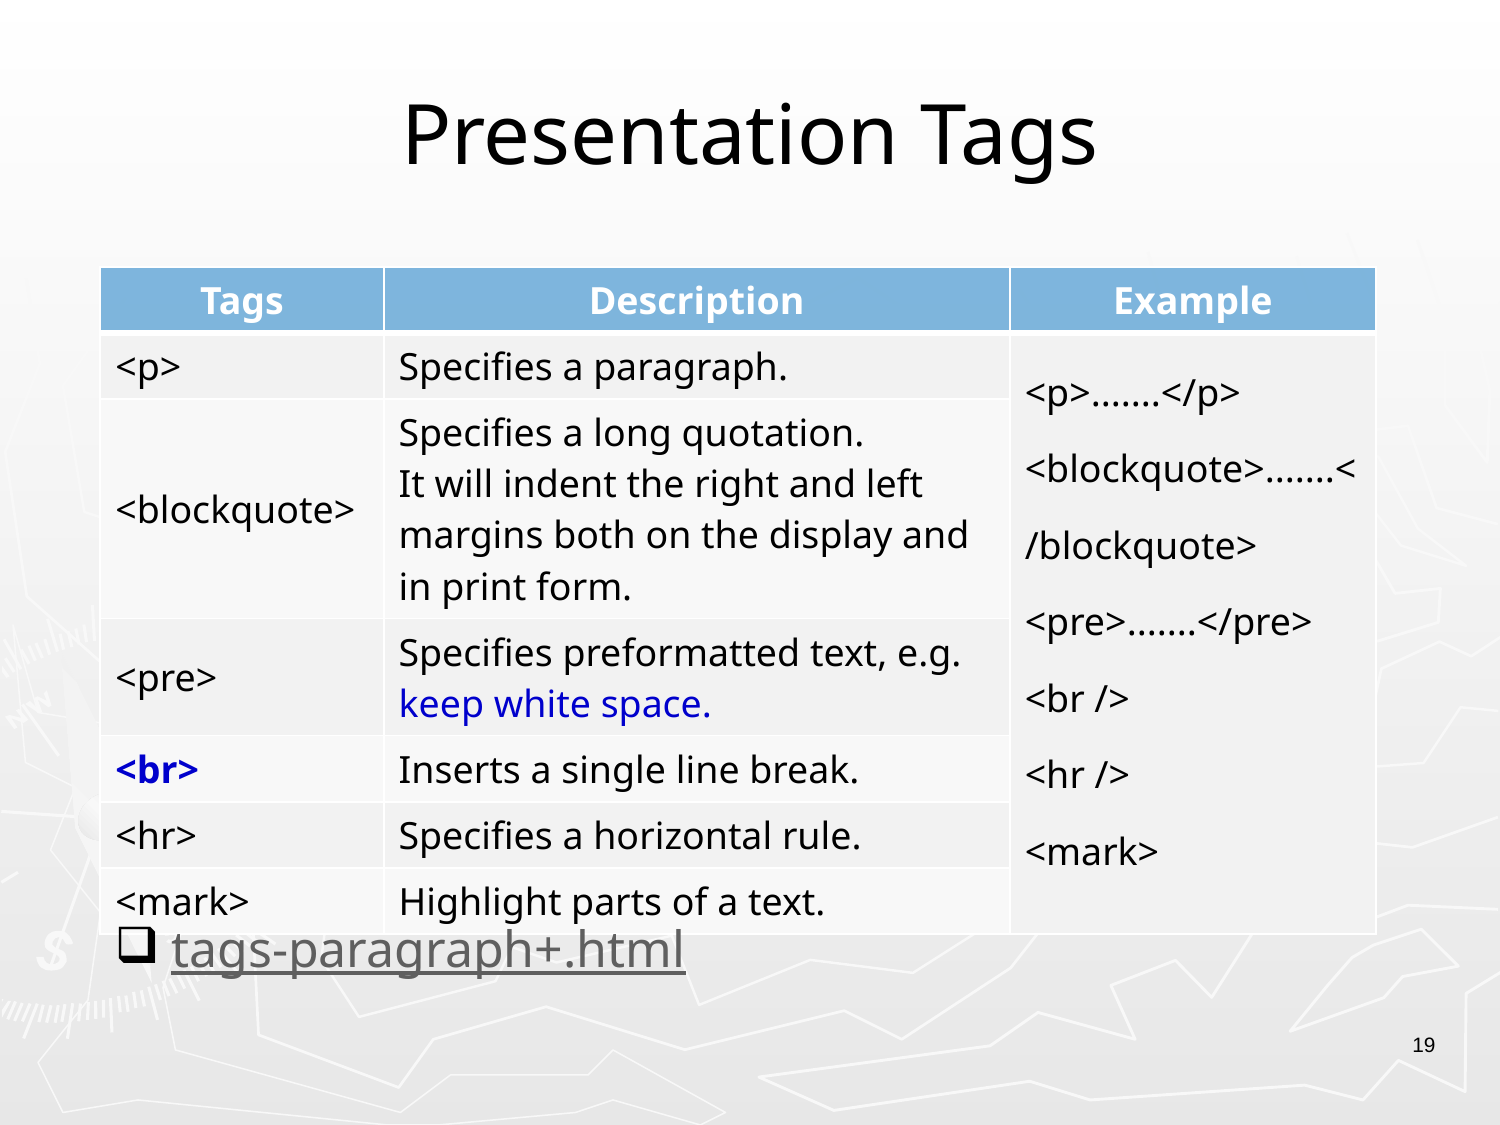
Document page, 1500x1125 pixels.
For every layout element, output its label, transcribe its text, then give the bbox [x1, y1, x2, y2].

table_cell Specifies a horizontal rule. [385, 803, 1009, 867]
table_cell <hr> [101, 803, 383, 867]
table_cell Highlight parts of a text. [385, 869, 1009, 933]
text_box tags-paragraph+.html [100, 909, 786, 993]
table_cell Inserts a single line break. [385, 736, 1009, 801]
table_cell <p> [101, 336, 383, 398]
table_cell Specifies preformatted text, e.g. keep white space. [385, 619, 1009, 735]
table_cell <blockquote> [101, 400, 383, 618]
table_cell <br> [101, 736, 383, 801]
title Presentation Tags [49, 37, 1451, 225]
slide_number 19 [1074, 1024, 1451, 1103]
table_cell Specifies a paragraph. [385, 336, 1009, 398]
table_cell <mark> [101, 869, 383, 909]
table_header Tags [101, 268, 383, 330]
table_cell <p>.......</p> <blockquote>.......</blockquote> <pre>.......</pre> <br /> <hr /> <mark> [1011, 336, 1375, 933]
table_header Description [385, 268, 1009, 330]
table_cell <pre> [101, 619, 383, 735]
table_cell Specifies a long quotation. It will indent the right and left margins both on the display and in print form. [385, 400, 1009, 618]
table_header Example [1011, 268, 1375, 330]
